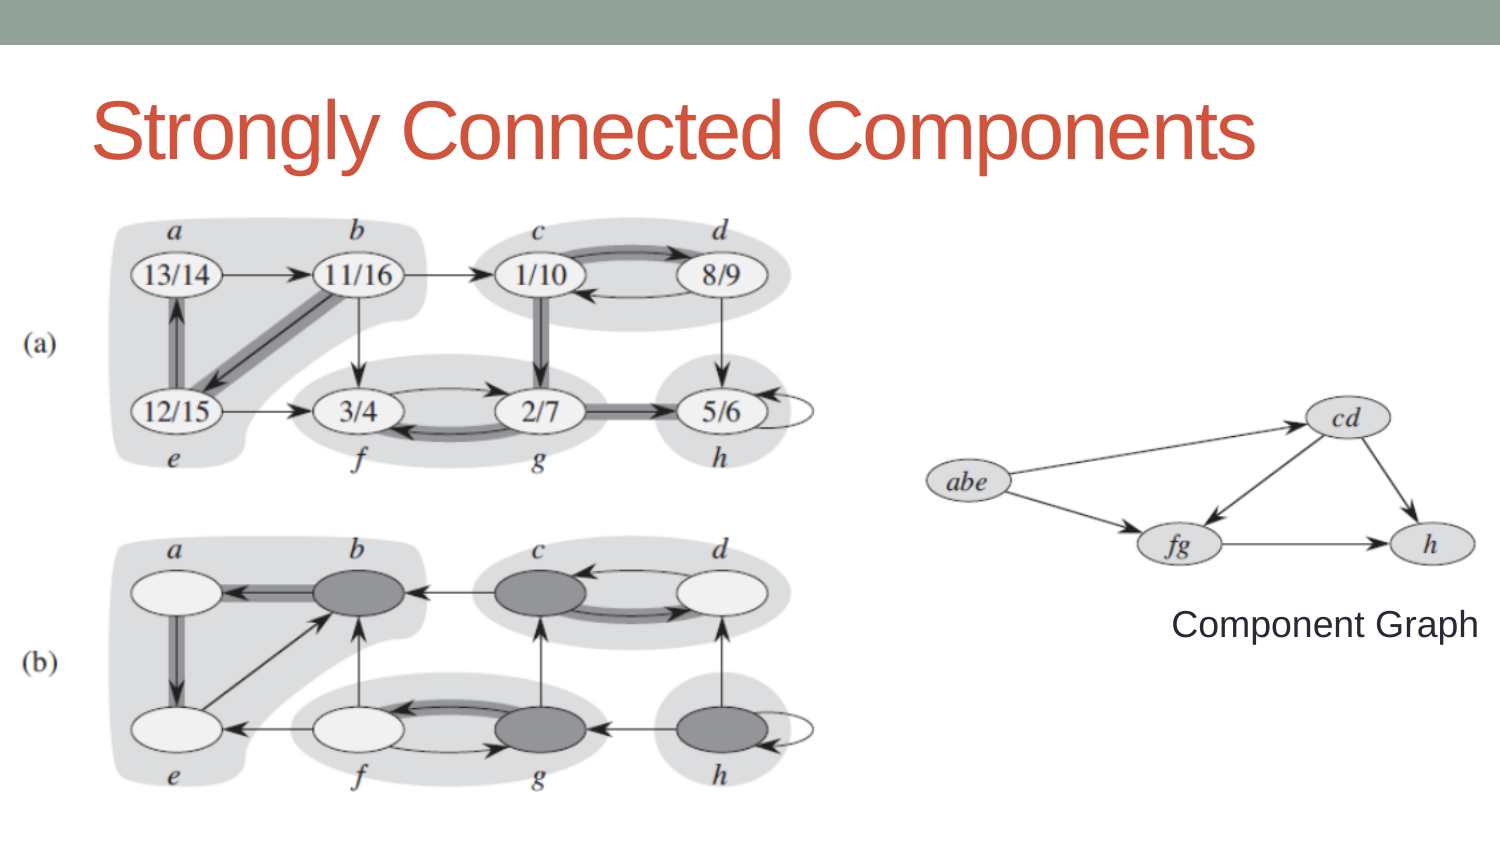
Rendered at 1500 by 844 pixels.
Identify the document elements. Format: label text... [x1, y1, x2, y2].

title Strongly Connected Components [75, 65, 1425, 188]
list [912, 359, 1486, 595]
picture [9, 184, 840, 832]
text_box Component Graph [1156, 592, 1495, 653]
